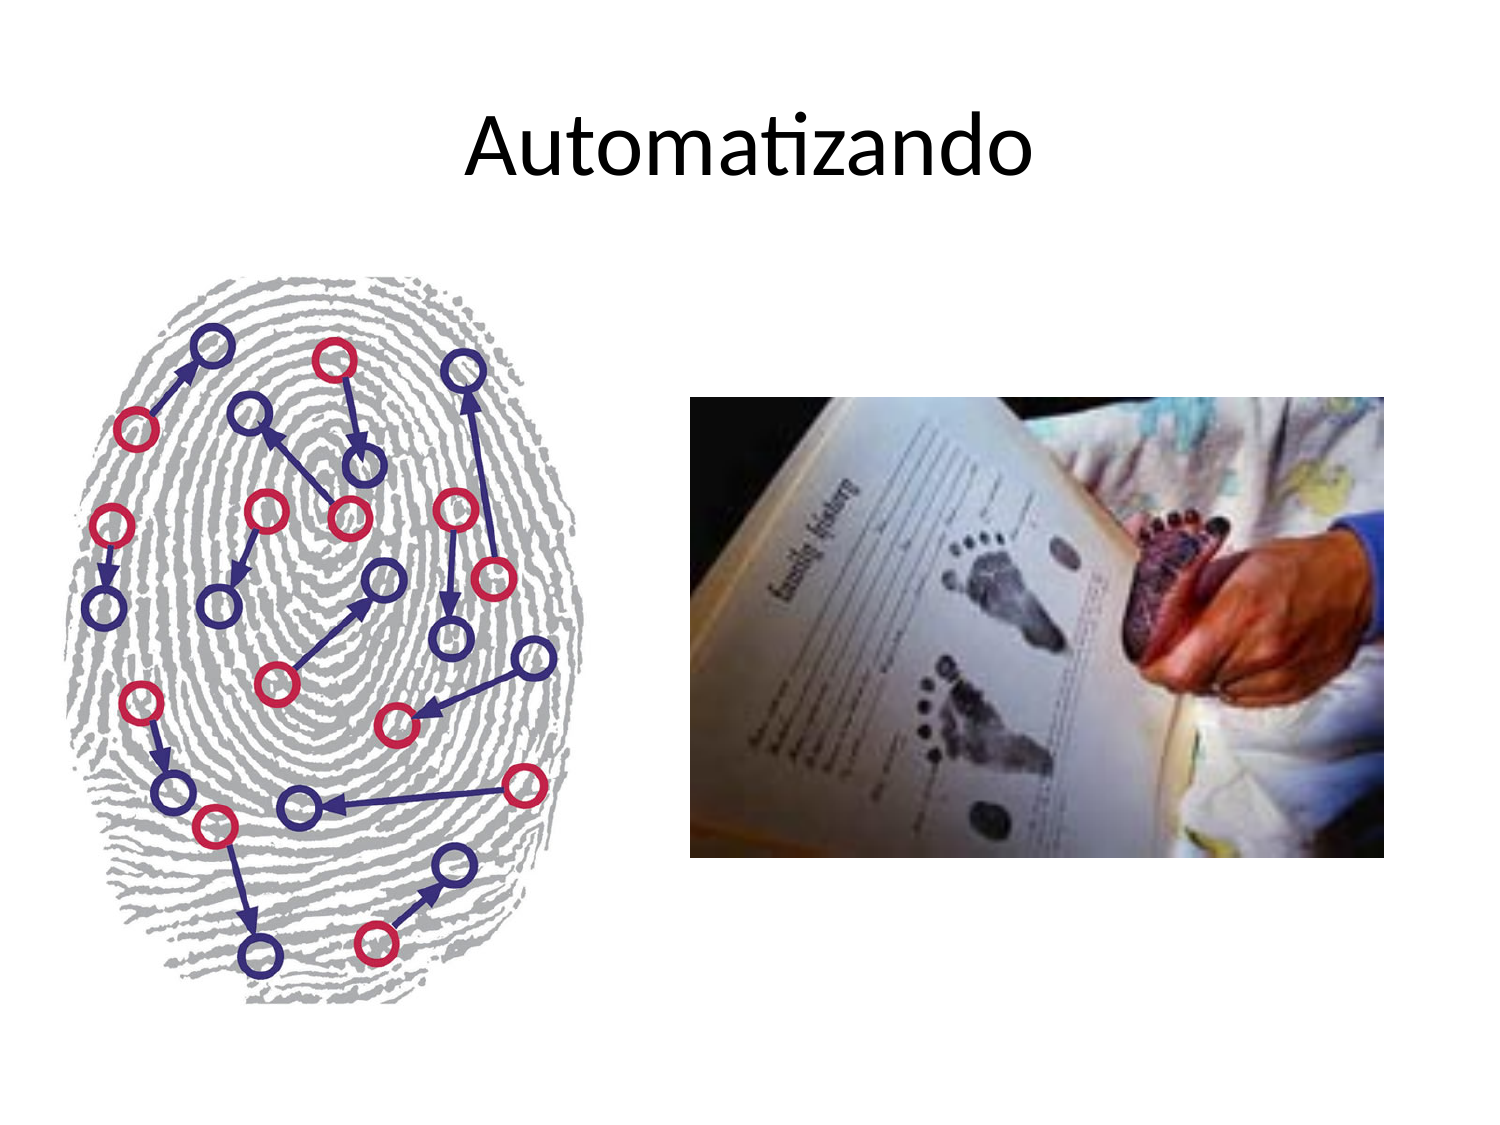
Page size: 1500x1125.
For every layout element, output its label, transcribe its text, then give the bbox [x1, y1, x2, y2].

picture [690, 396, 1384, 859]
title Automatizando [75, 45, 1425, 233]
picture [52, 266, 591, 1013]
